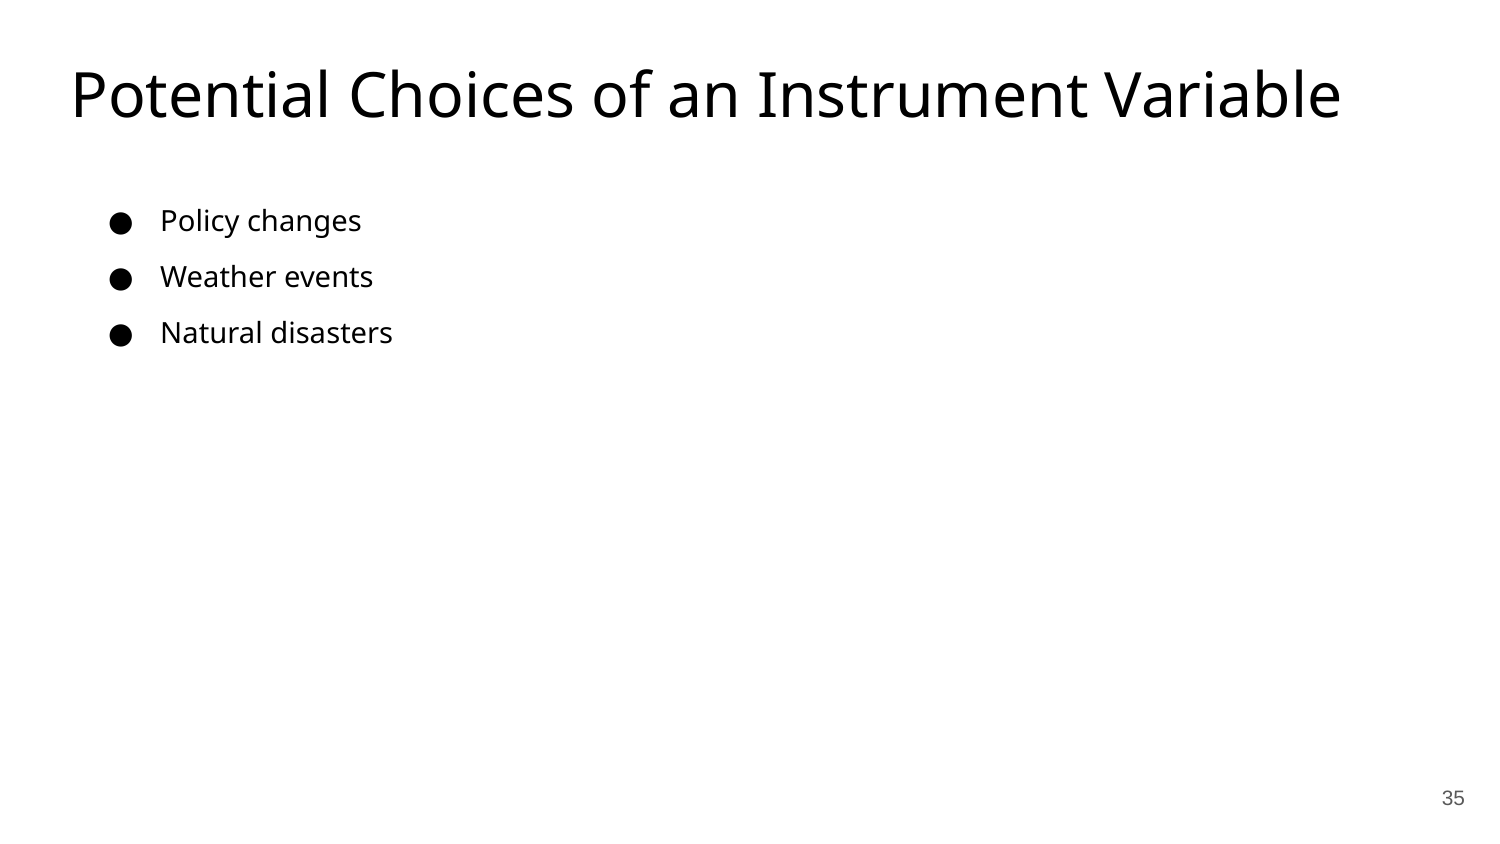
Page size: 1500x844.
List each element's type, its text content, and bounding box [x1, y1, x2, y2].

text_box Potential Choices of an Instrument Variable [70, 70, 1497, 151]
slide_number 35 [1389, 764, 1480, 830]
text_box Policy changes Weather events Natural disasters [70, 187, 1028, 365]
